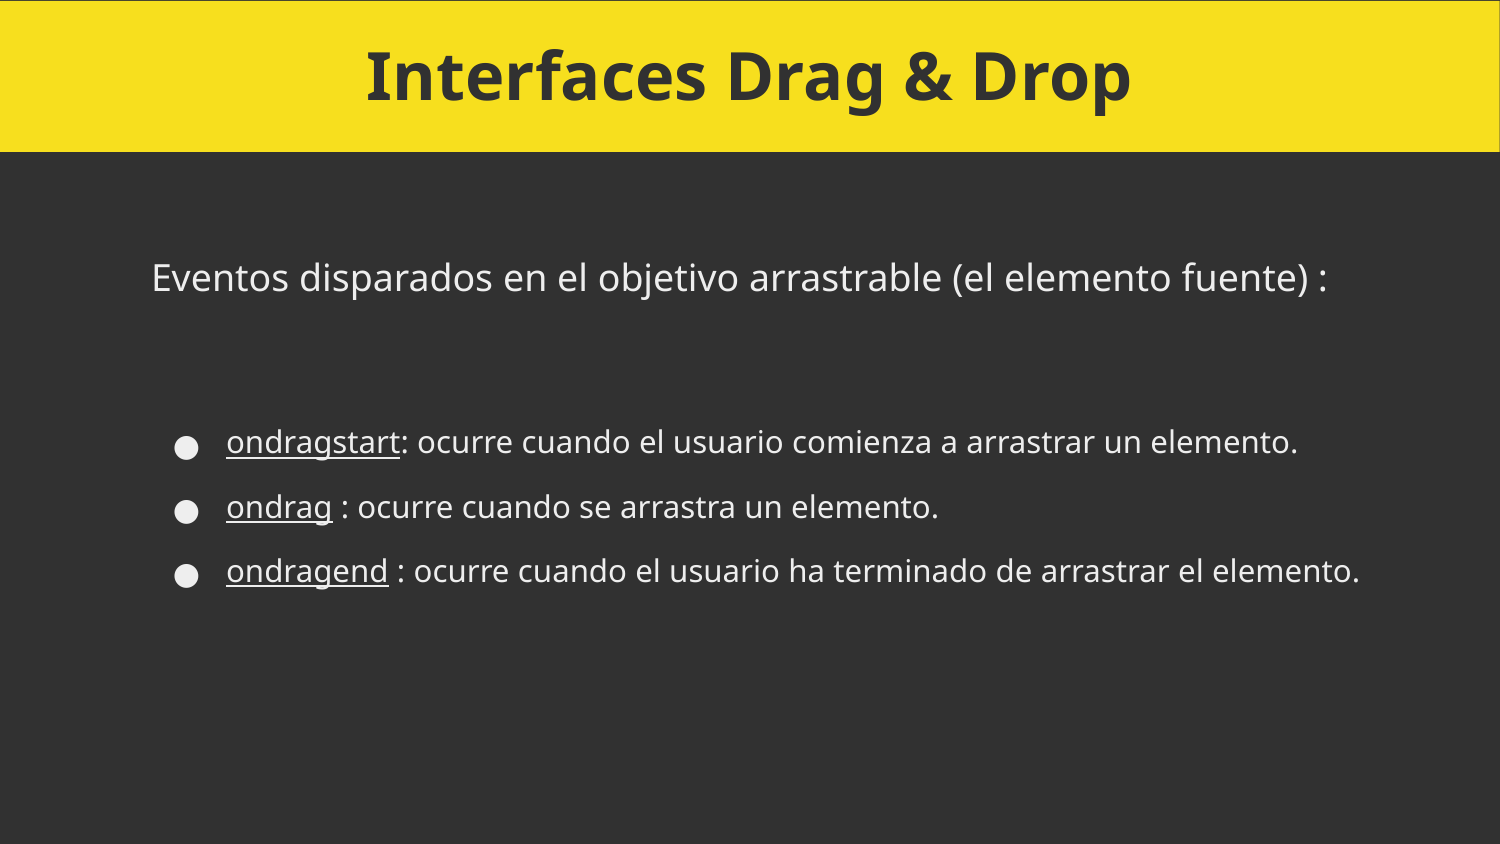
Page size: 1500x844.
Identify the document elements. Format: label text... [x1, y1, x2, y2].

text_box Eventos disparados en el objetivo arrastrable (el elemento fuente) : ondragstart: ocurre cuando el usuario comienza a arrastrar un elemento. ondrag : ocurre cuando se arrastra un elemento. ondragend : ocurre cuando el usuario ha terminado de arrastrar el elemento. [136, 232, 1435, 669]
text_box Interfaces Drag & Drop [0, 0, 1500, 152]
